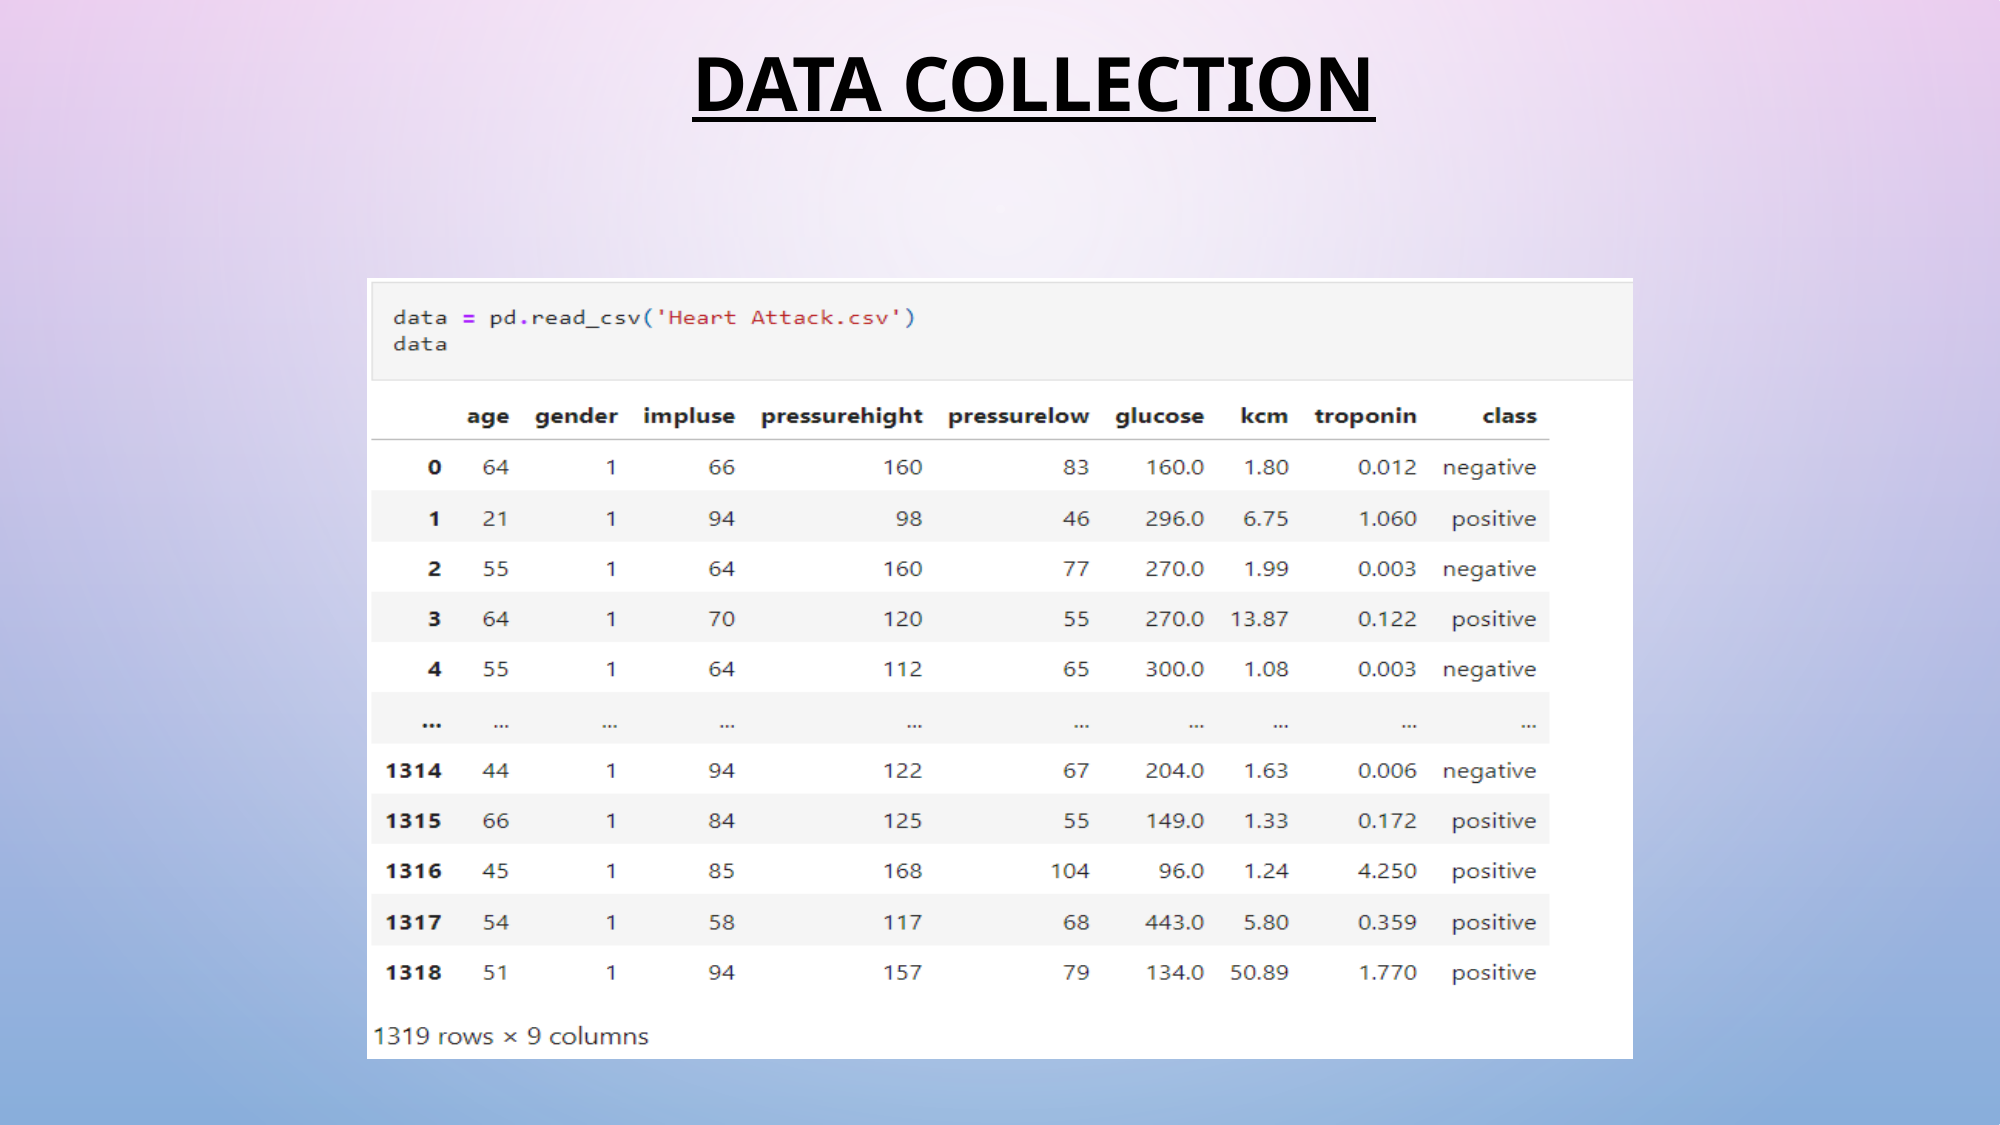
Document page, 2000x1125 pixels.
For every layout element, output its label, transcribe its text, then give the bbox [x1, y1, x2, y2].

text_box RANDOM FOREST CLASSIFIER [0, 0, 1999, 615]
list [366, 278, 1633, 1059]
title Data Collection [183, 12, 1886, 161]
